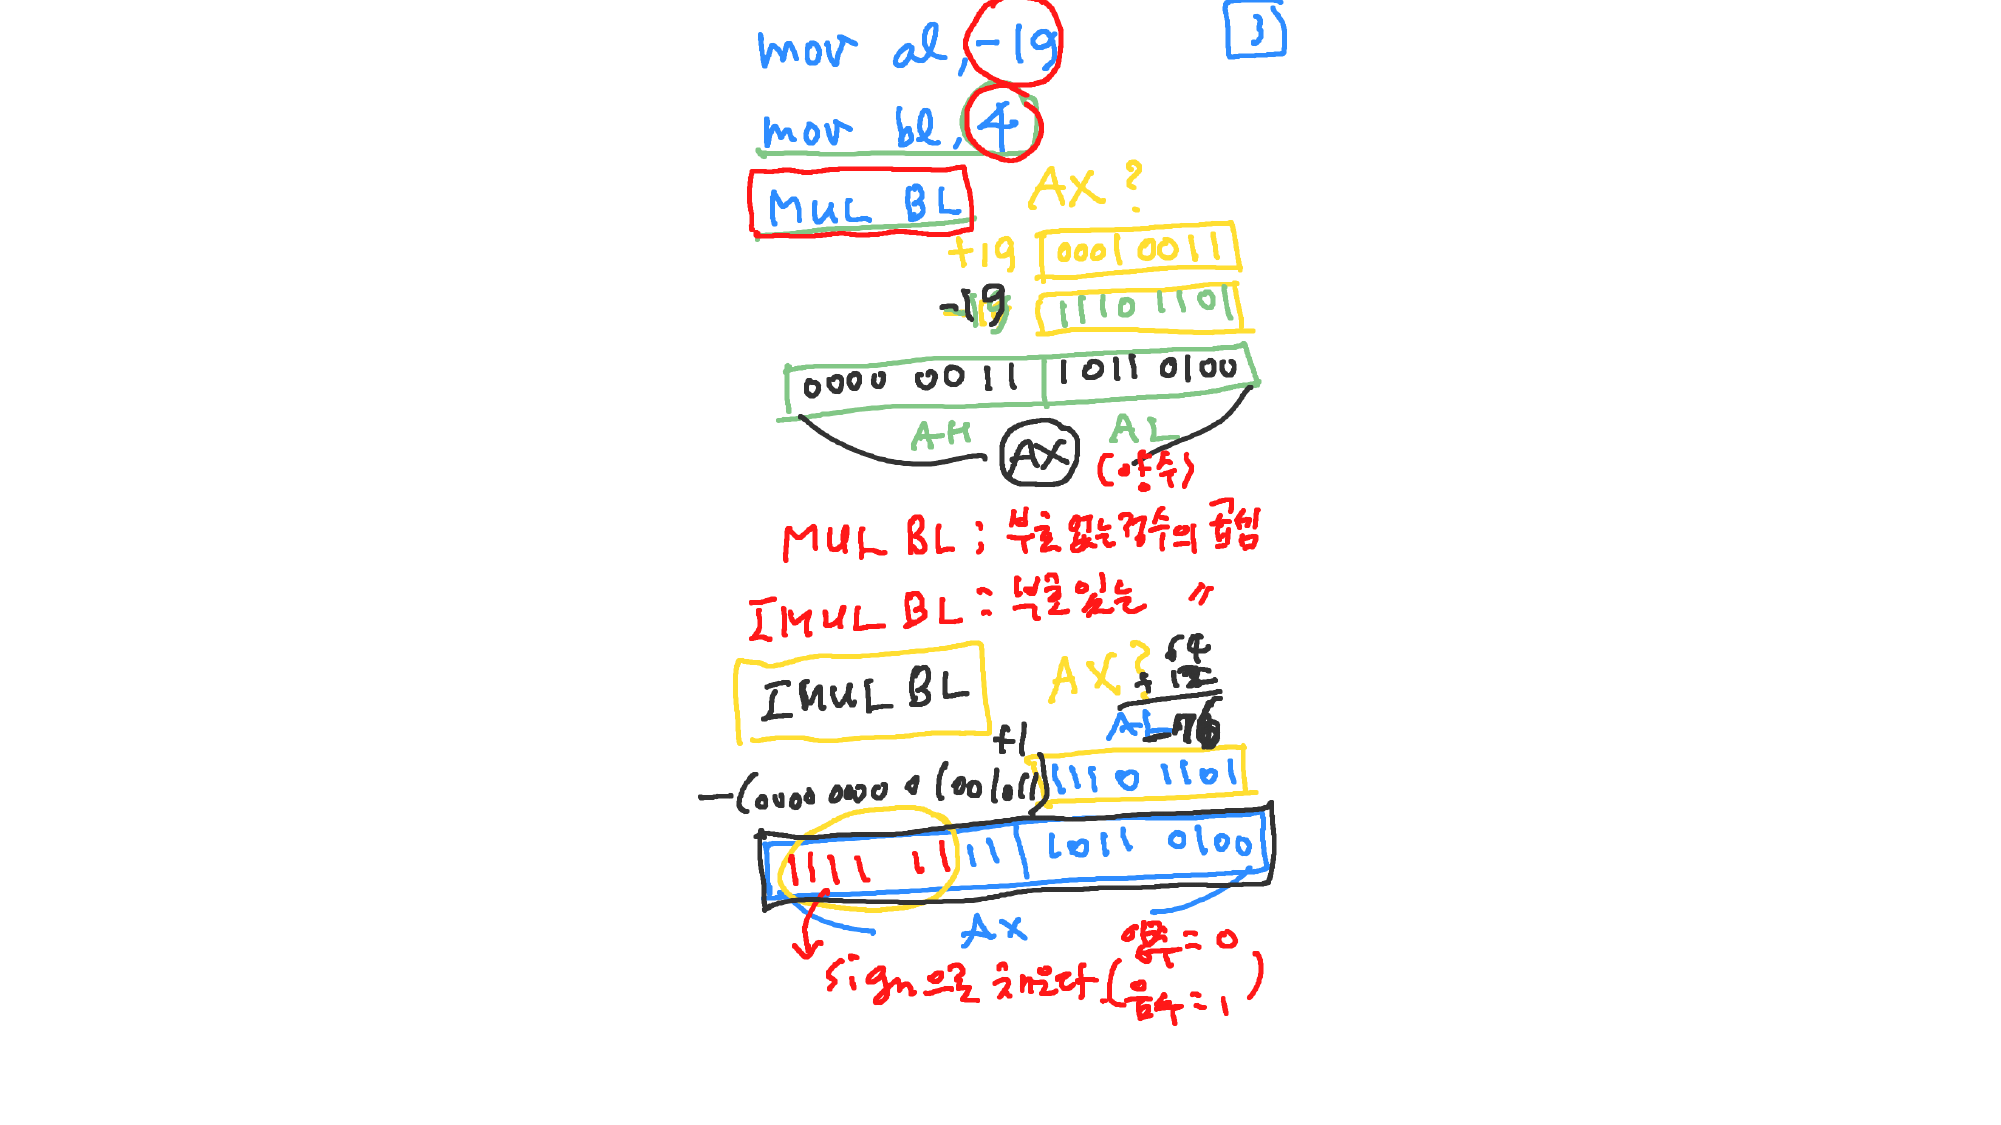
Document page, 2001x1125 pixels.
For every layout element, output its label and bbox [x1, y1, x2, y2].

picture [672, 0, 1328, 1125]
